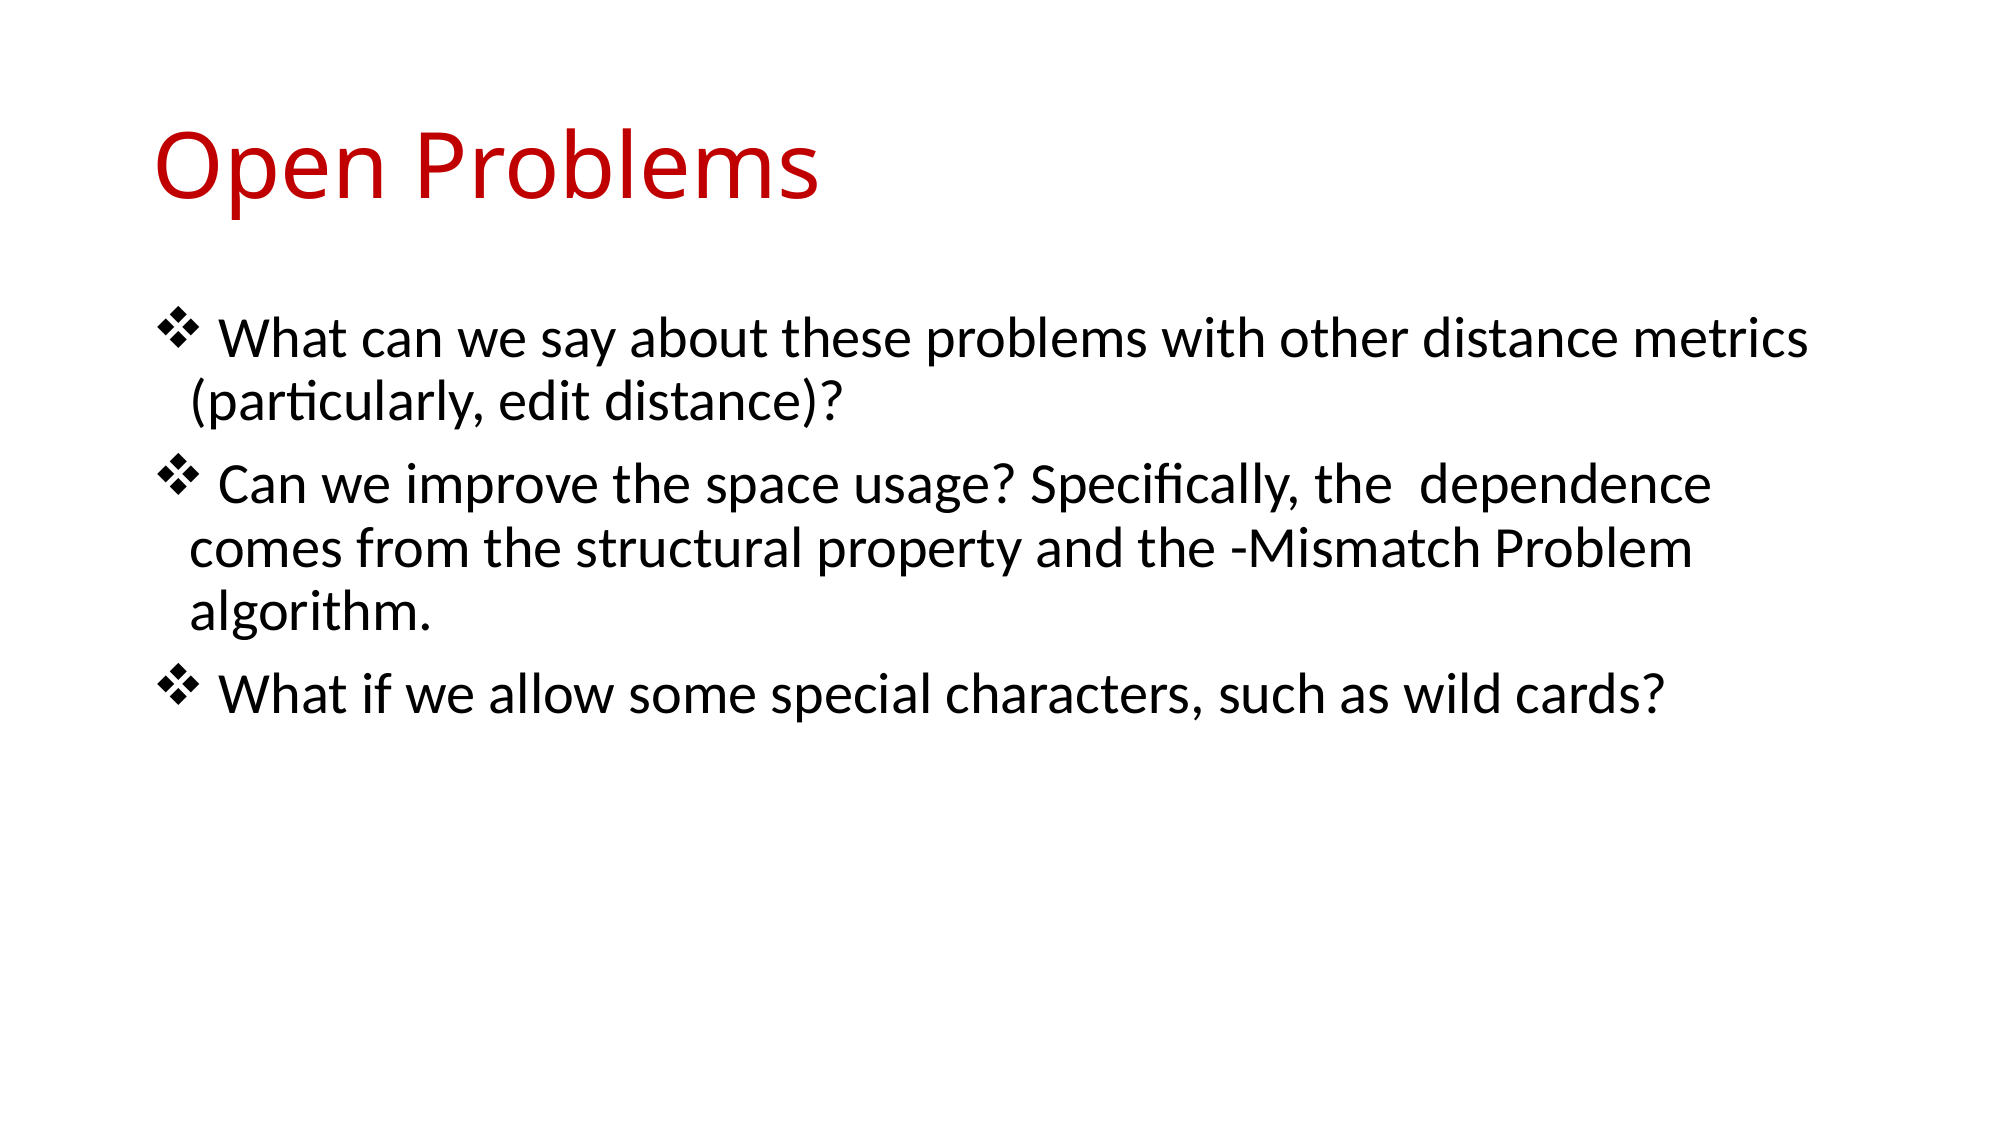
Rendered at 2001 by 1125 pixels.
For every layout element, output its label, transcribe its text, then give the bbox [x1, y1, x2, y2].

title Open Problems [137, 59, 1863, 278]
